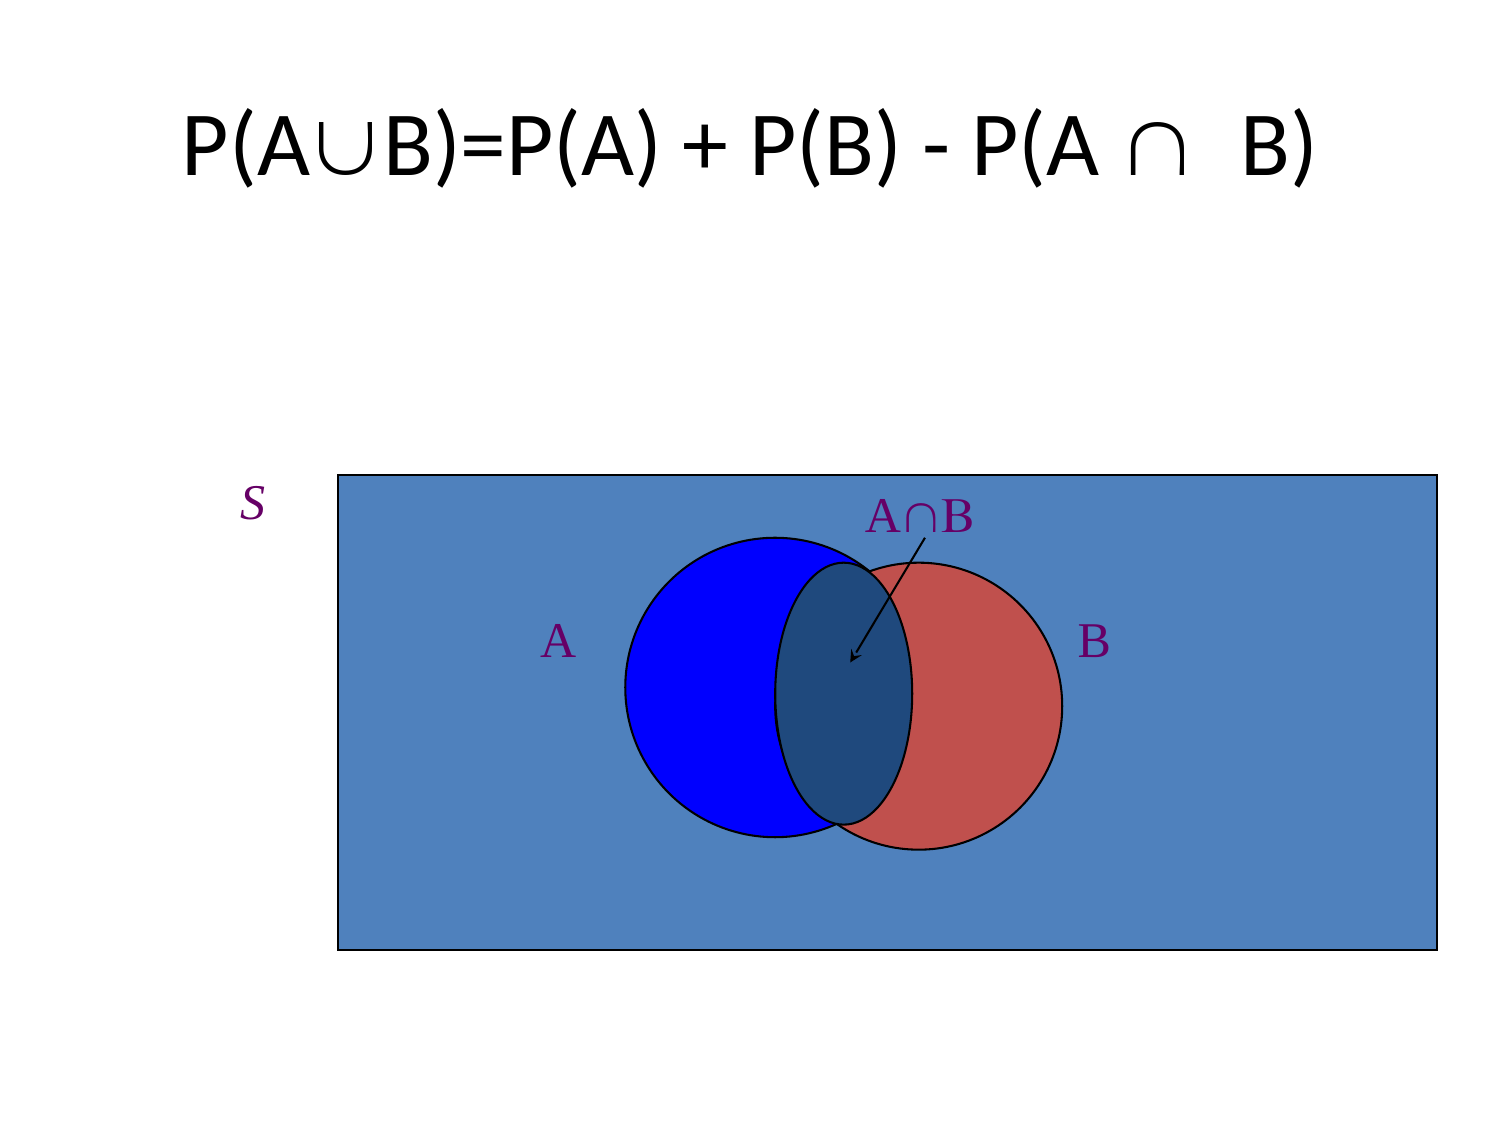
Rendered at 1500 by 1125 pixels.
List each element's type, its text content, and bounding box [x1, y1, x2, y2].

text_box [838, 562, 1063, 850]
text_box [337, 475, 1438, 950]
text_box AÇB [849, 474, 1050, 550]
text_box S [224, 462, 300, 538]
title P(AÈB)=P(A) + P(B) - P(A Ç B) [75, 45, 1425, 233]
text_box A [525, 599, 625, 676]
text_box B [1062, 599, 1163, 676]
text_box [625, 537, 870, 838]
text_box [850, 648, 862, 663]
text_box [775, 562, 913, 825]
